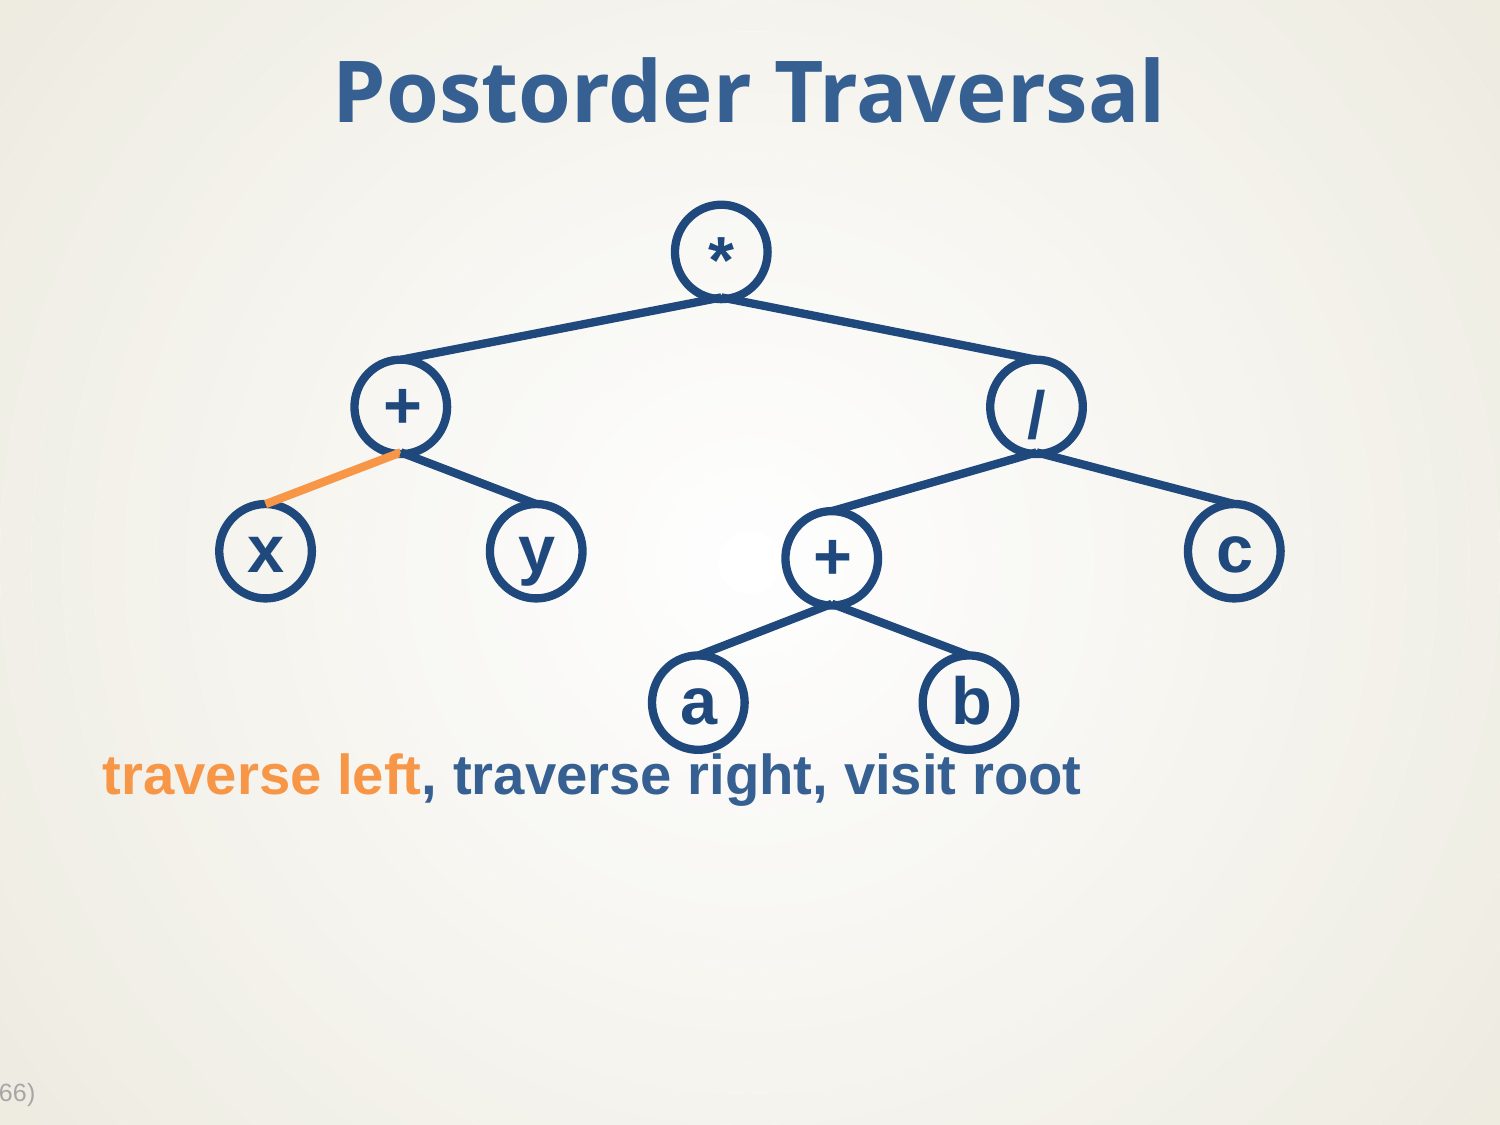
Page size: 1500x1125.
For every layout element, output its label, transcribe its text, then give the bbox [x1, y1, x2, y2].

list traverse left, traverse right, visit root [56, 187, 1444, 1036]
title Postorder Traversal [0, 24, 1500, 166]
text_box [219, 204, 1281, 751]
